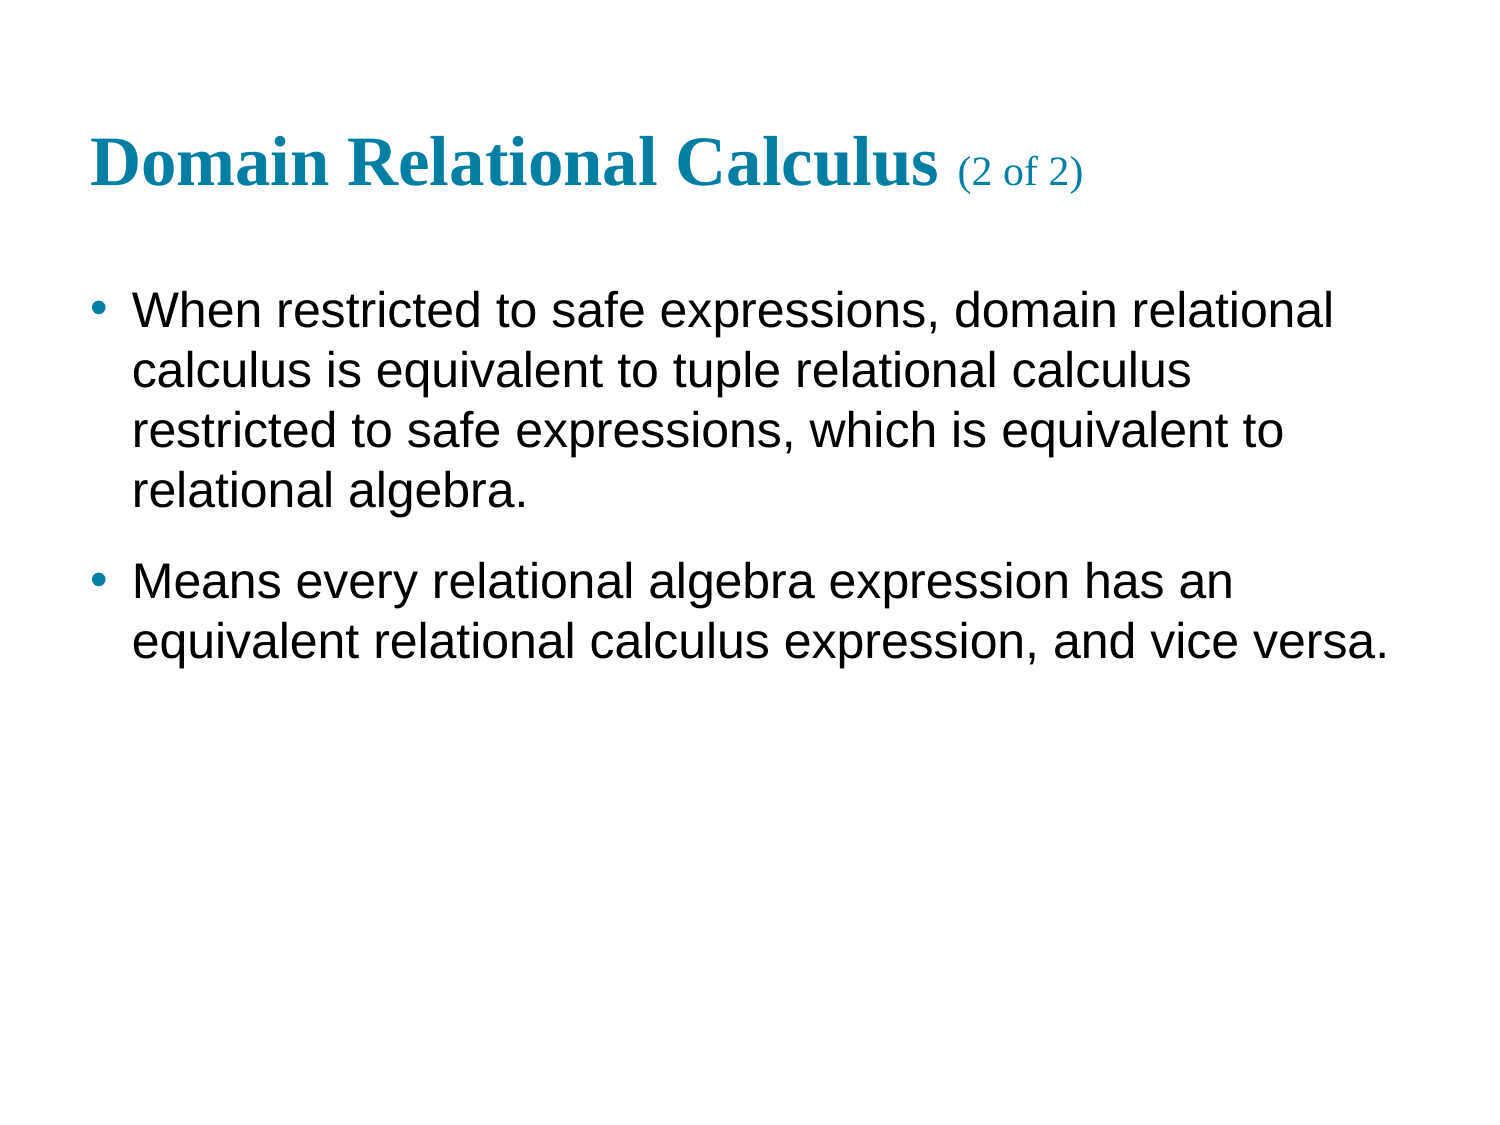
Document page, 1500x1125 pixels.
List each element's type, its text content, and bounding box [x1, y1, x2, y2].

title Domain Relational Calculus (2 of 2) [75, 0, 1425, 216]
list When restricted to safe expressions, domain relational calculus is equivalent to tuple relational calculus restricted to safe expressions, which is equivalent to relational algebra. Means every relational algebra expression has an equivalent relational calculus expression, and vice versa. [75, 262, 1425, 931]
